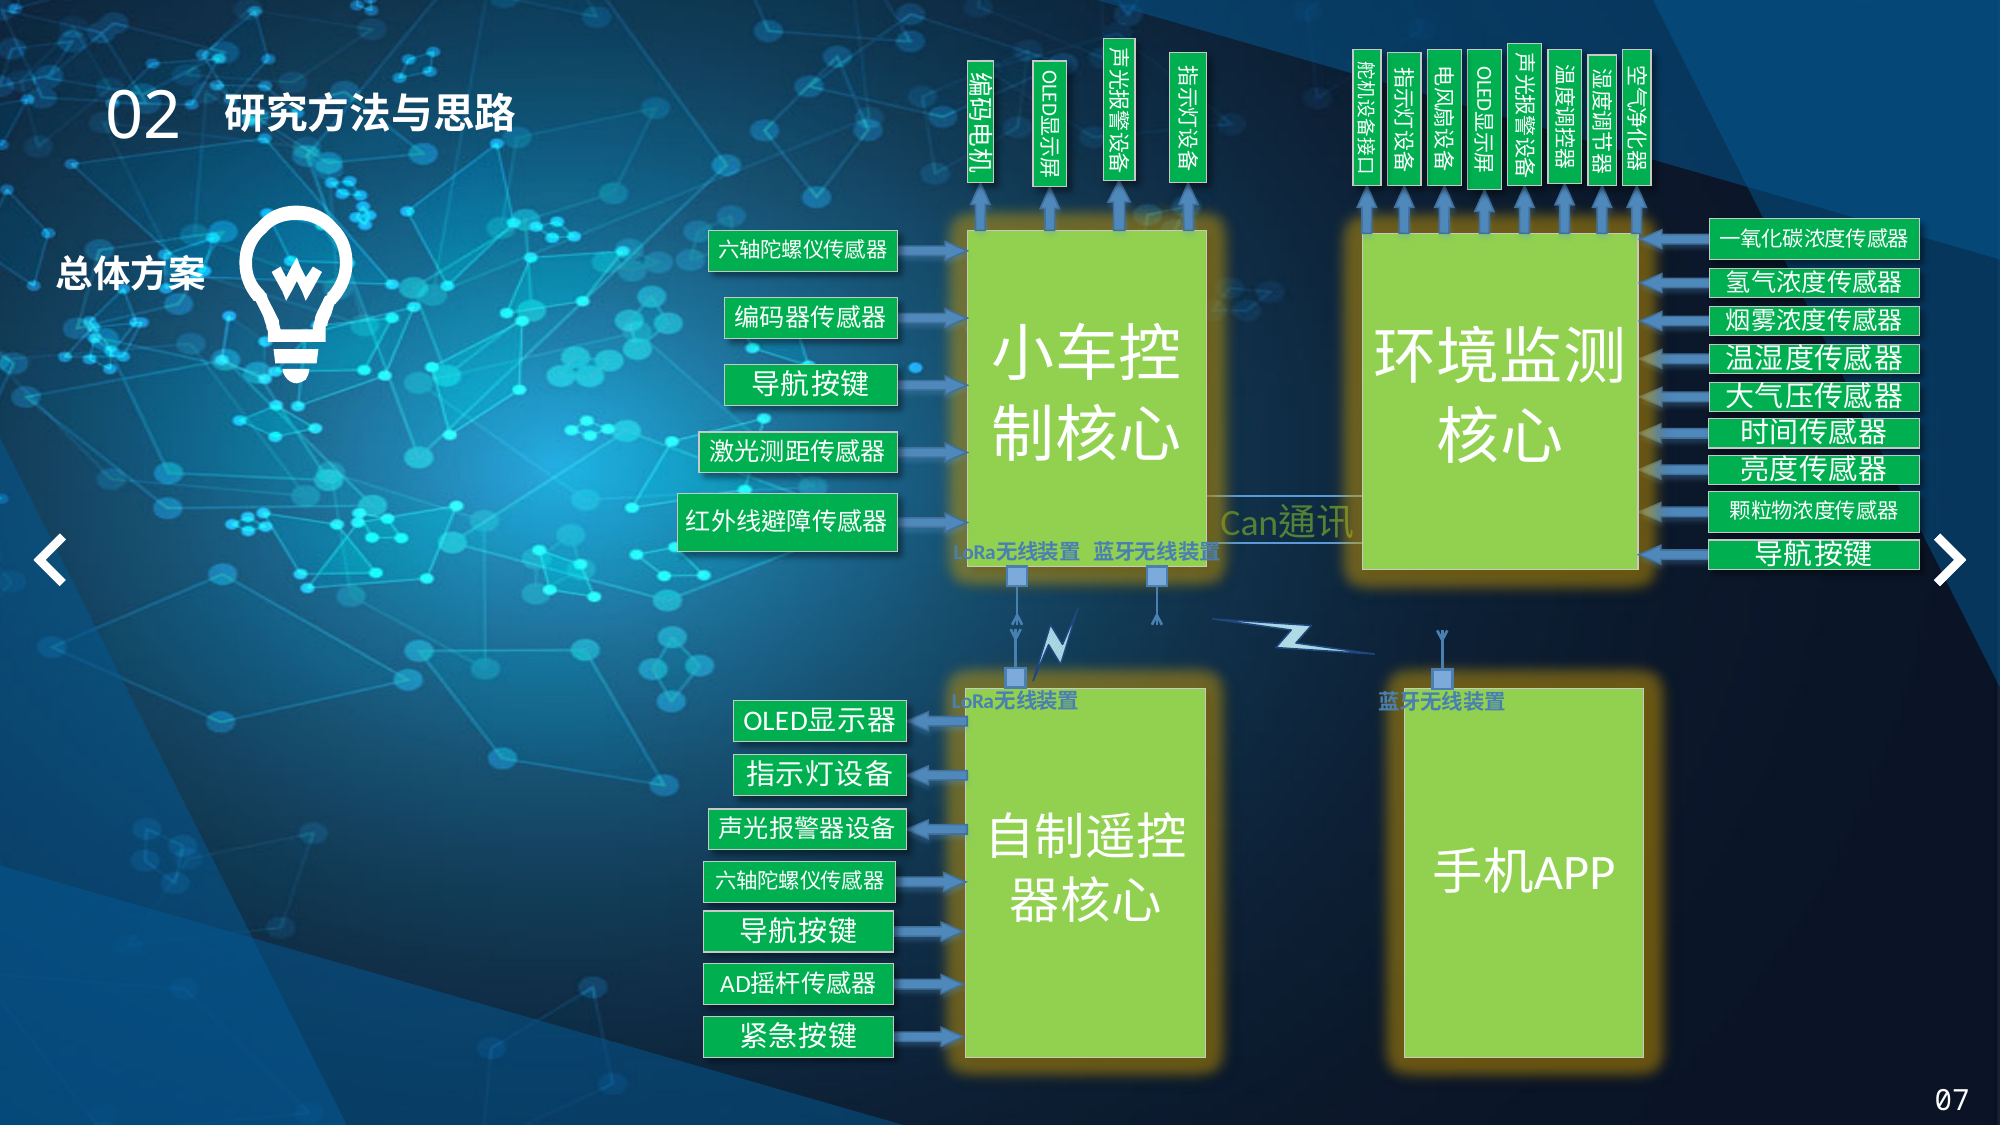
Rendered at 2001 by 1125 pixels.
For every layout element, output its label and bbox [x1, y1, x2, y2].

text_box [670, 31, 1933, 1100]
text_box [90, 64, 534, 161]
text_box [28, 215, 670, 296]
text_box [0, 0, 2000, 1125]
